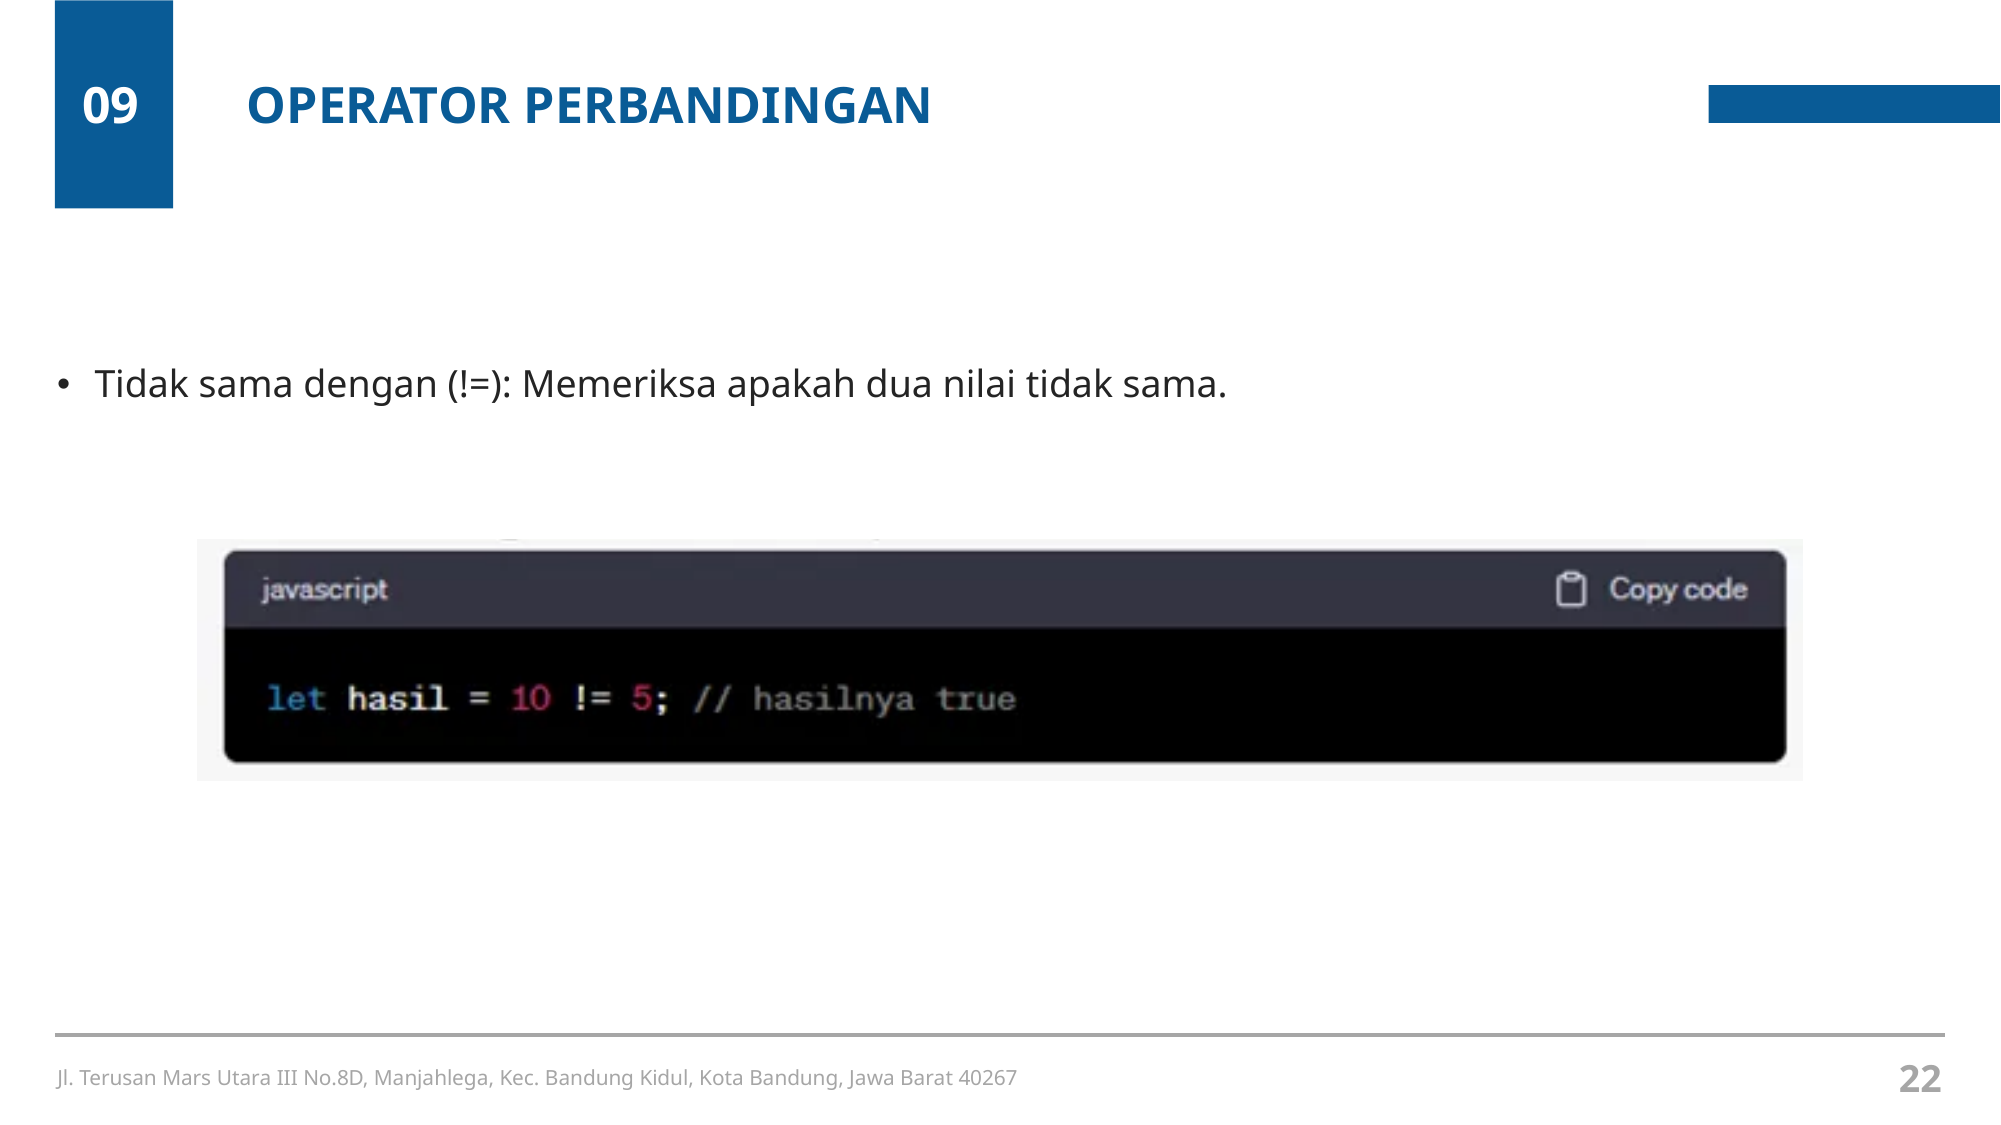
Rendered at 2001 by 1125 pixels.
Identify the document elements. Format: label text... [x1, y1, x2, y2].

text_box [1708, 84, 2000, 124]
text_box Tidak sama dengan (!=): Memeriksa apakah dua nilai tidak sama. [42, 357, 1945, 871]
text_box OPERATOR PERBANDINGAN [232, 66, 1189, 141]
text_box [54, 0, 174, 209]
text_box 22 [1884, 1047, 1970, 1107]
picture [197, 539, 1803, 781]
text_box 09 [67, 66, 174, 141]
text_box Jl. Terusan Mars Utara III No.8D, Manjahlega, Kec. Bandung Kidul, Kota Bandung, Jawa Barat 40267 [42, 1056, 1590, 1097]
